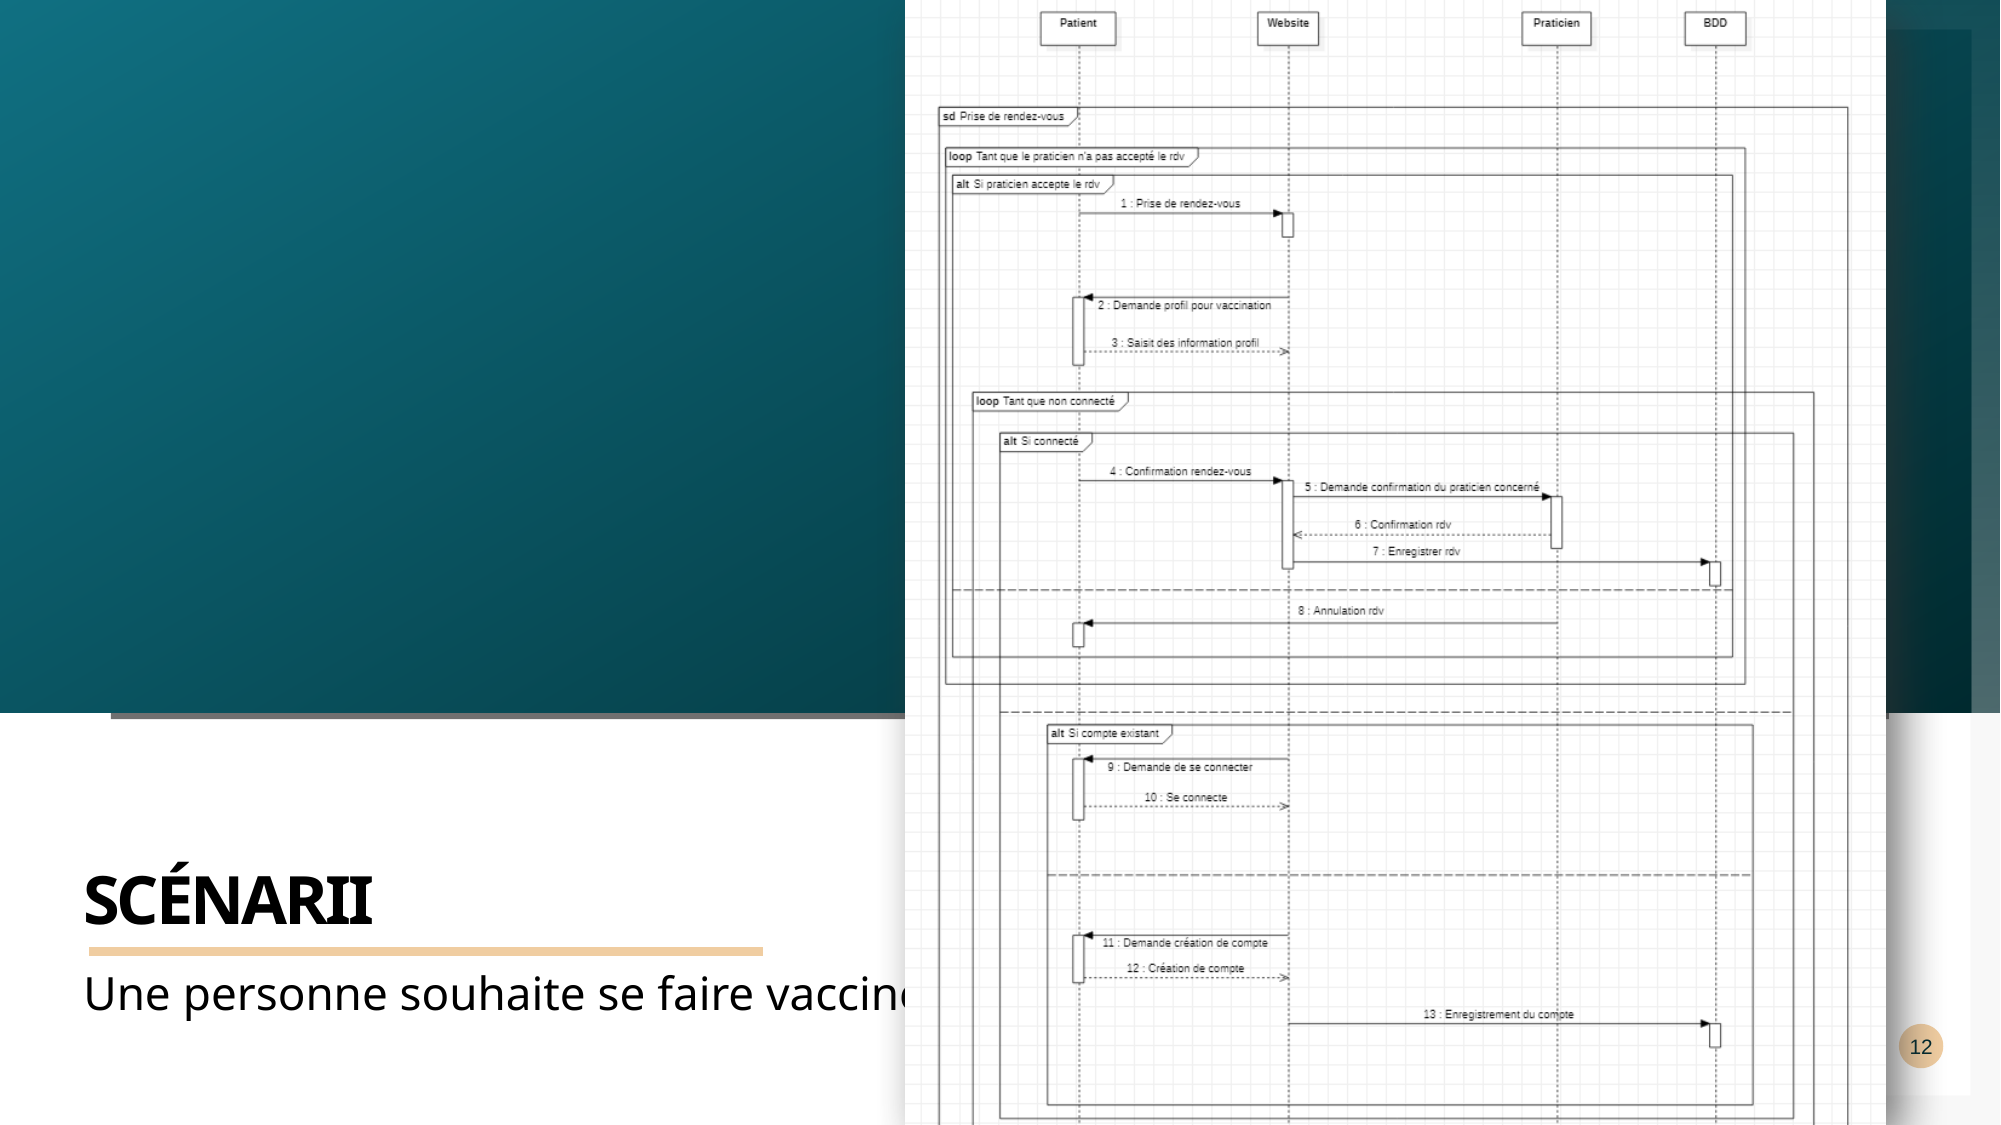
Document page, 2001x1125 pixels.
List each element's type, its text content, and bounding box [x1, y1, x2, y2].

title Scénarii [83, 866, 887, 928]
list Une personne souhaite se faire vacciner [83, 964, 887, 1024]
picture [904, 0, 1886, 1125]
slide_number 12 [1935, 1028, 1944, 1064]
